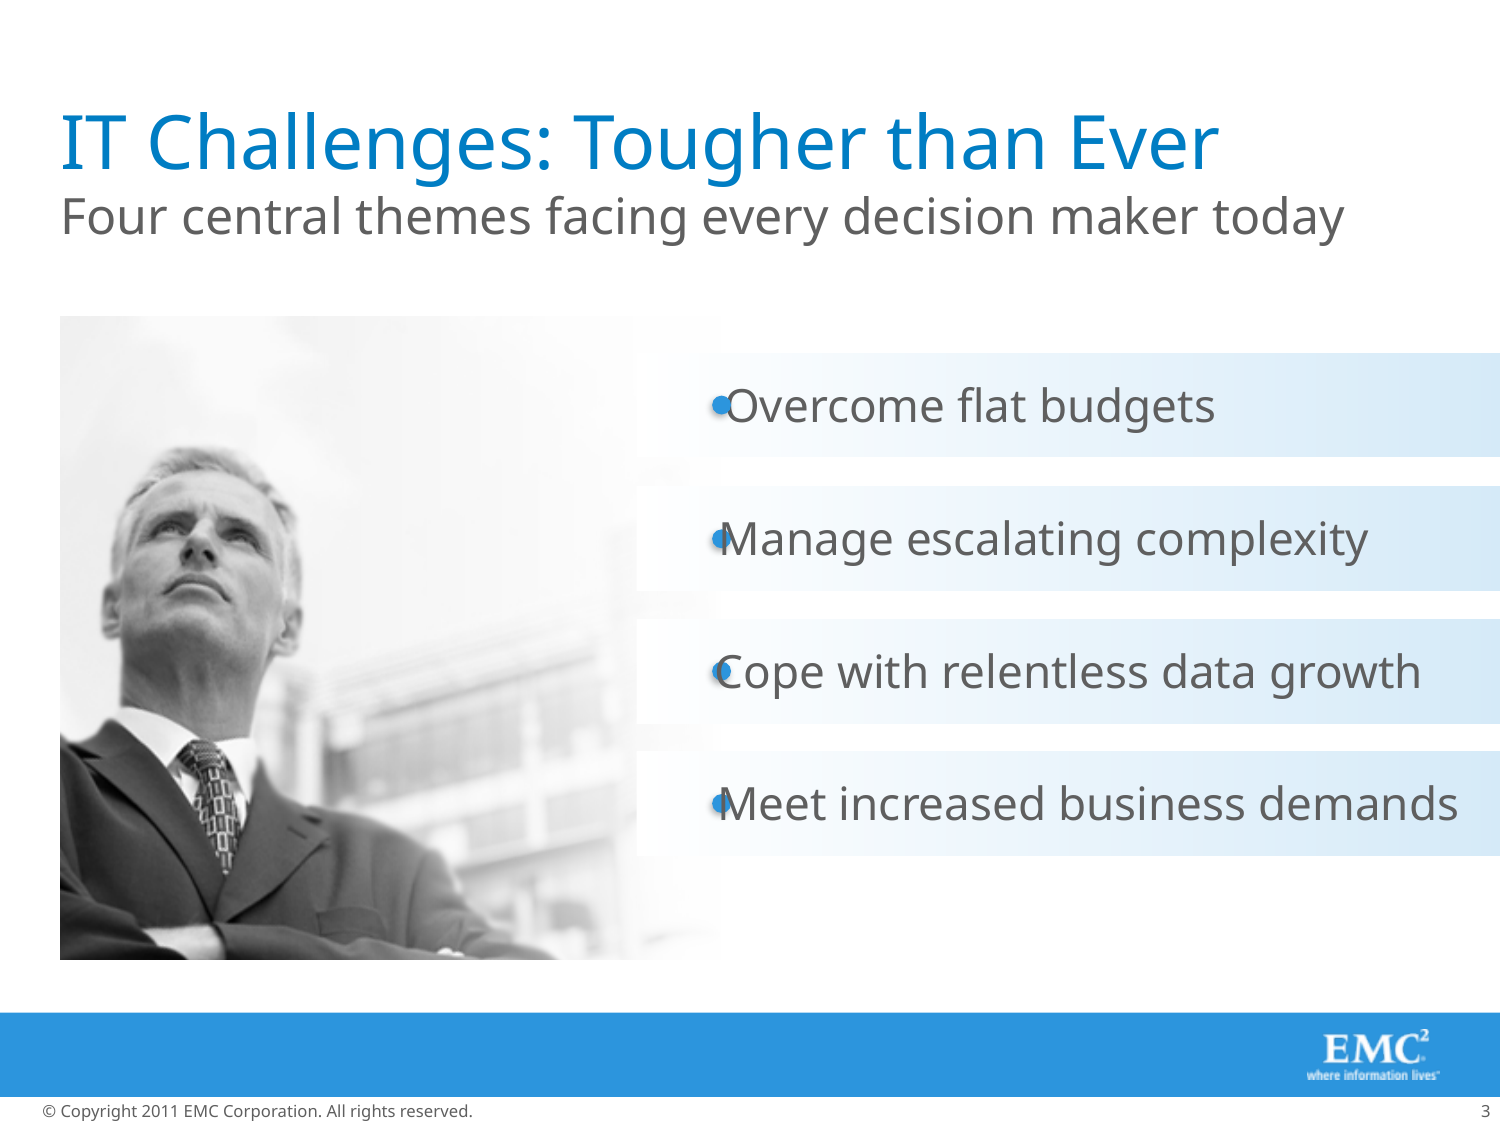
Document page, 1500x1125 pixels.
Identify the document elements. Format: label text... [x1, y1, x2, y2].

picture [1307, 1029, 1440, 1080]
list Four central themes facing every decision maker today [60, 184, 1440, 251]
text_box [59, 316, 1500, 961]
title IT Challenges: Tougher than Ever [60, 33, 1440, 184]
